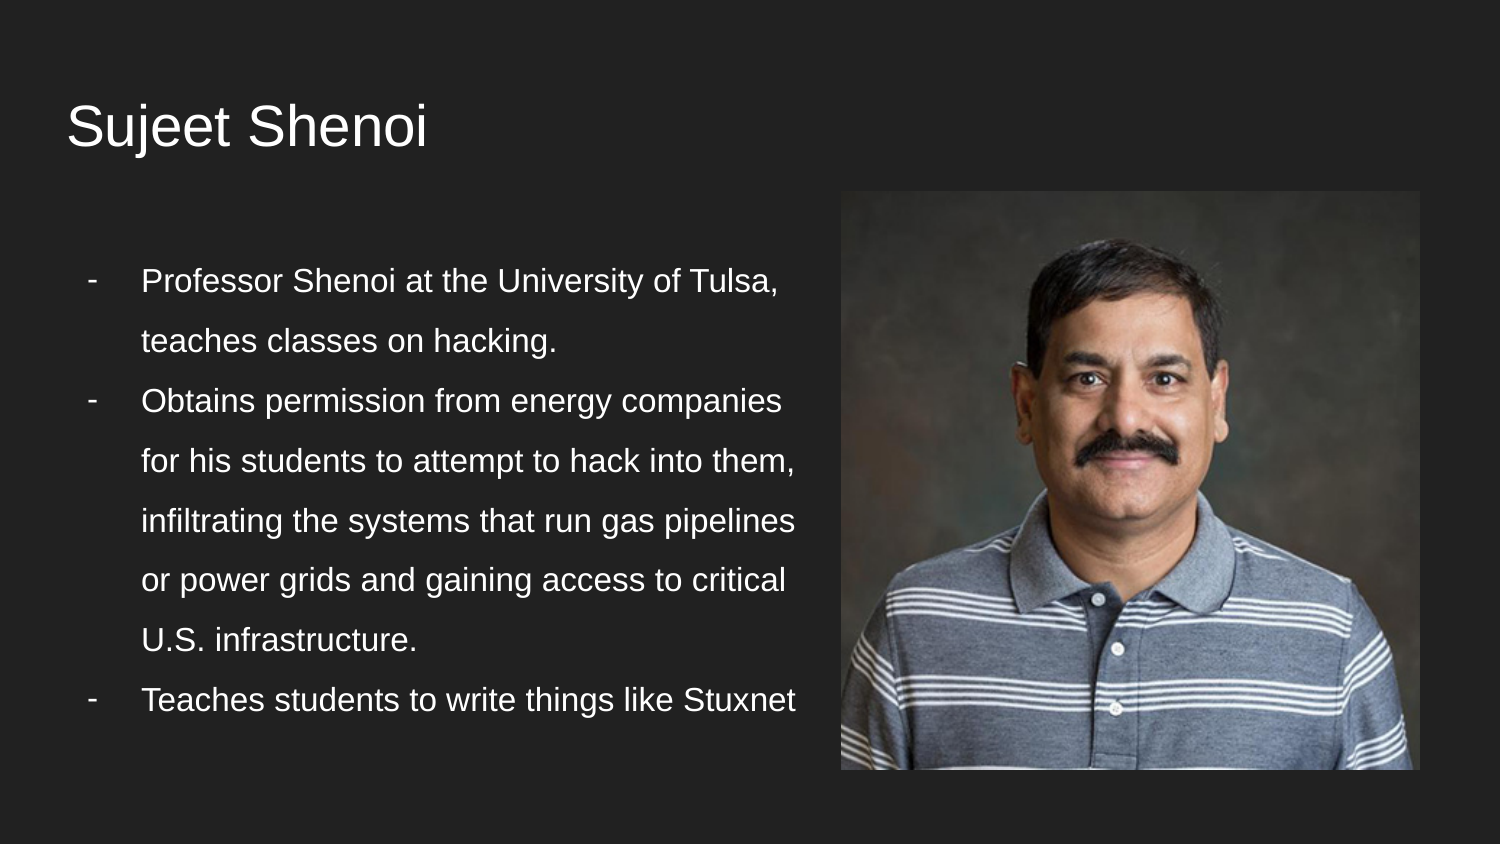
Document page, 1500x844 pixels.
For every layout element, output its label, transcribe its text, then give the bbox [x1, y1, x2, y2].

picture [841, 191, 1421, 771]
title Sujeet Shenoi [51, 72, 1449, 167]
list Professor Shenoi at the University of Tulsa, teaches classes on hacking. Obtains permission from energy companies for his students to attempt to hack into them, infiltrating the systems that run gas pipelines or power grids and gaining access to critical U.S. infrastructure. Teaches students to write things like Stuxnet [51, 224, 842, 785]
